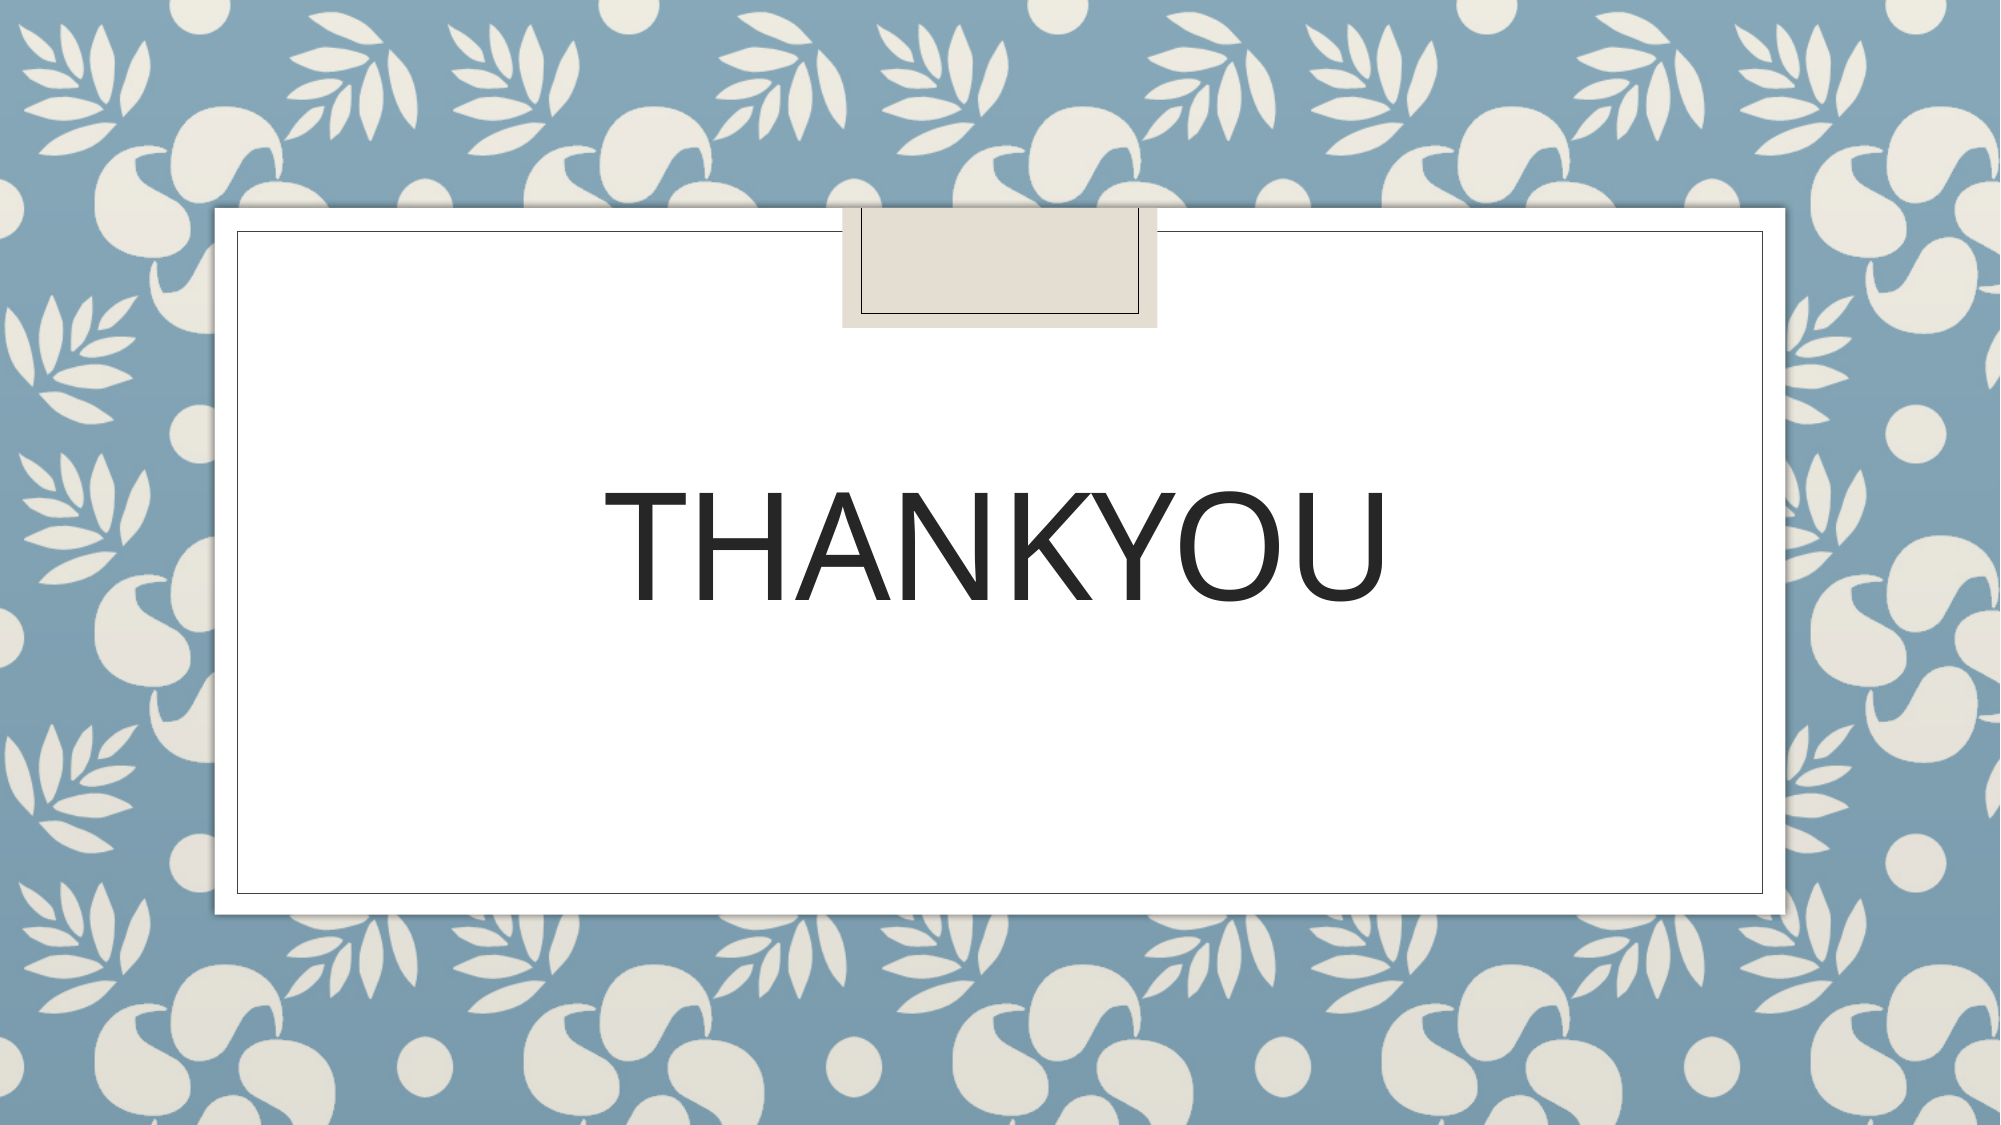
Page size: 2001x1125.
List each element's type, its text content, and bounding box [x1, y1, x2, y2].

title Thankyou [256, 343, 1745, 769]
